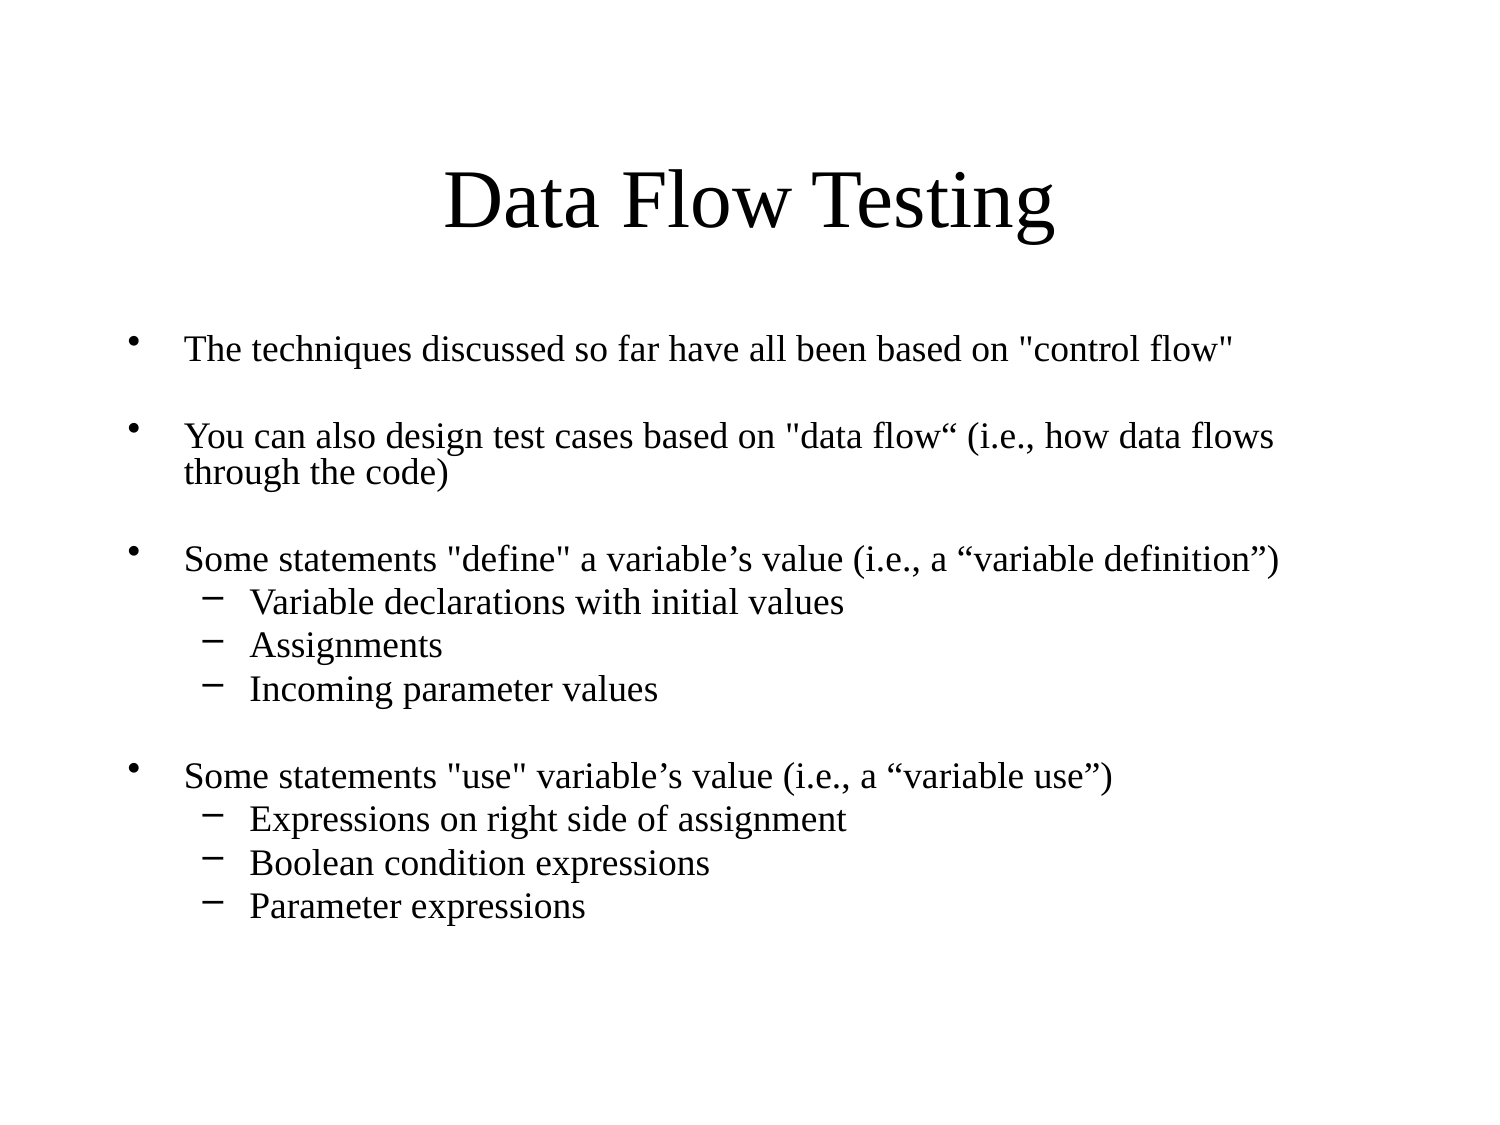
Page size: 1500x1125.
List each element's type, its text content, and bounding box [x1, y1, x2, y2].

list The techniques discussed so far have all been based on "control flow" You can also design test cases based on "data flow“ (i.e., how data flows through the code) Some statements "define" a variable’s value (i.e., a “variable definition”) Variable declarations with initial values Assignments Incoming parameter values Some statements "use" variable’s value (i.e., a “variable use”) Expressions on right side of assignment Boolean condition expressions Parameter expressions [112, 324, 1388, 1001]
title Data Flow Testing [112, 99, 1388, 288]
